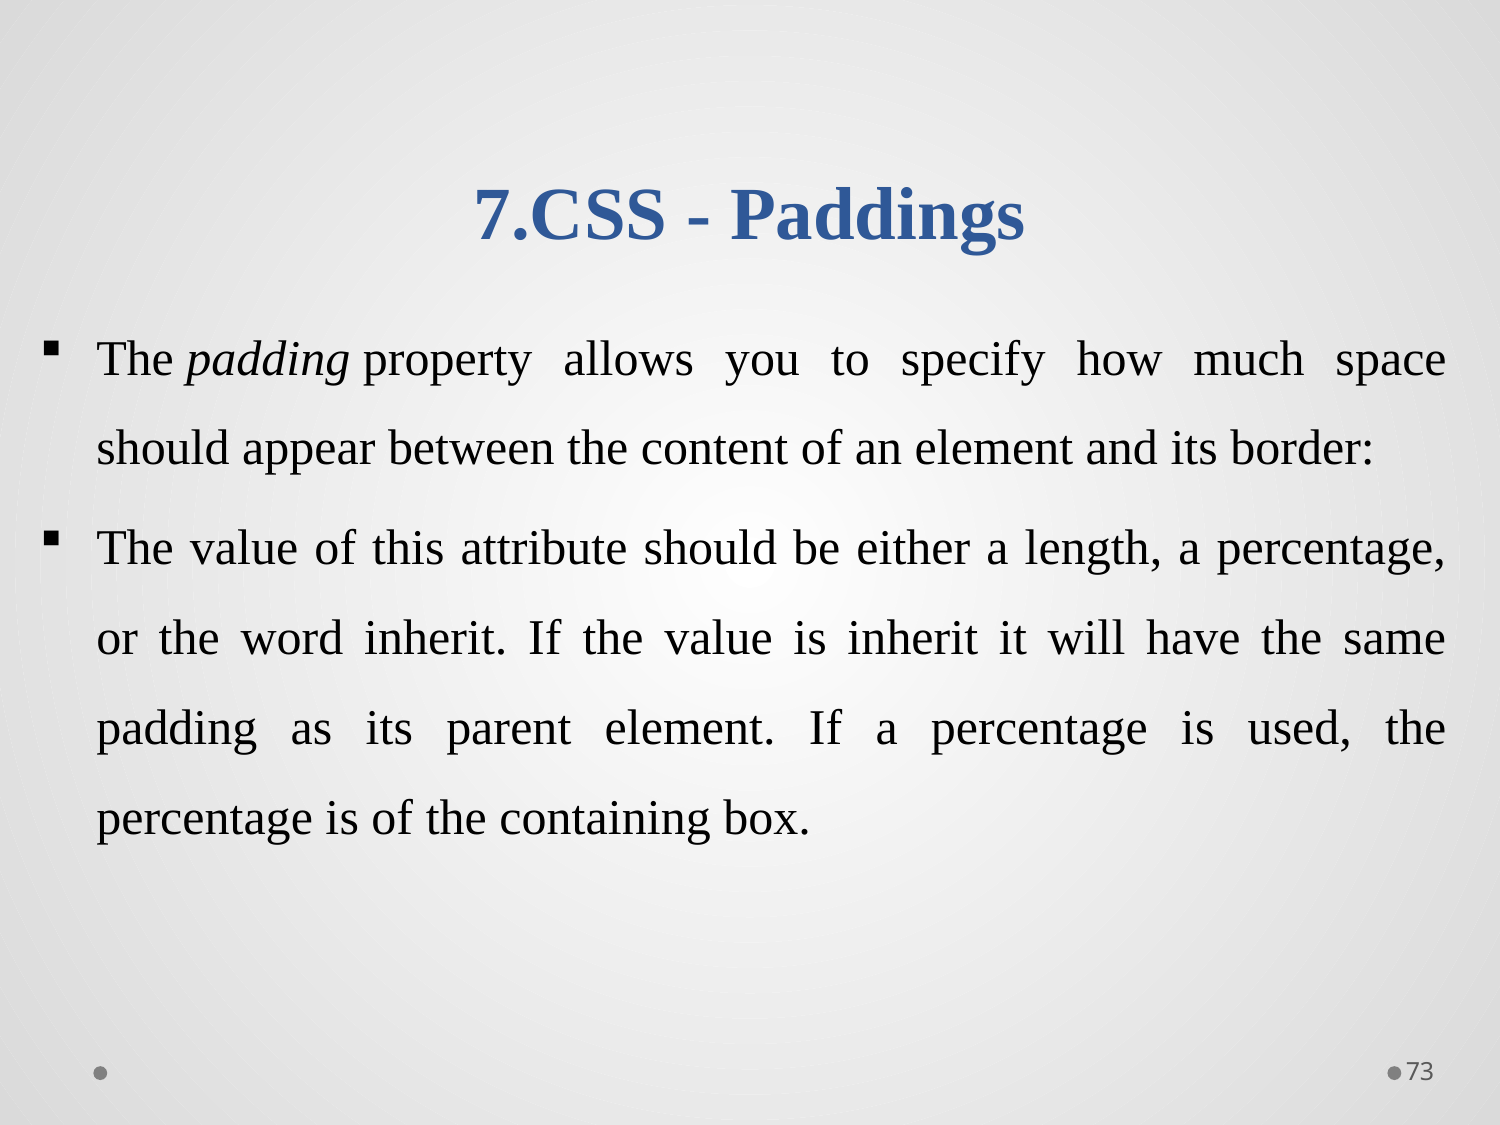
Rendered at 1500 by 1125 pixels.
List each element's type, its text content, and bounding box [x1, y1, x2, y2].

slide_number 73 [1401, 1042, 1494, 1103]
list The padding property allows you to specify how much space should appear between the content of an element and its border: The value of this attribute should be either a length, a percentage, or the word inherit. If the value is inherit it will have the same padding as its parent element. If a percentage is used, the percentage is of the containing box. [24, 287, 1463, 1005]
title 7.CSS - Paddings [75, 0, 1425, 263]
